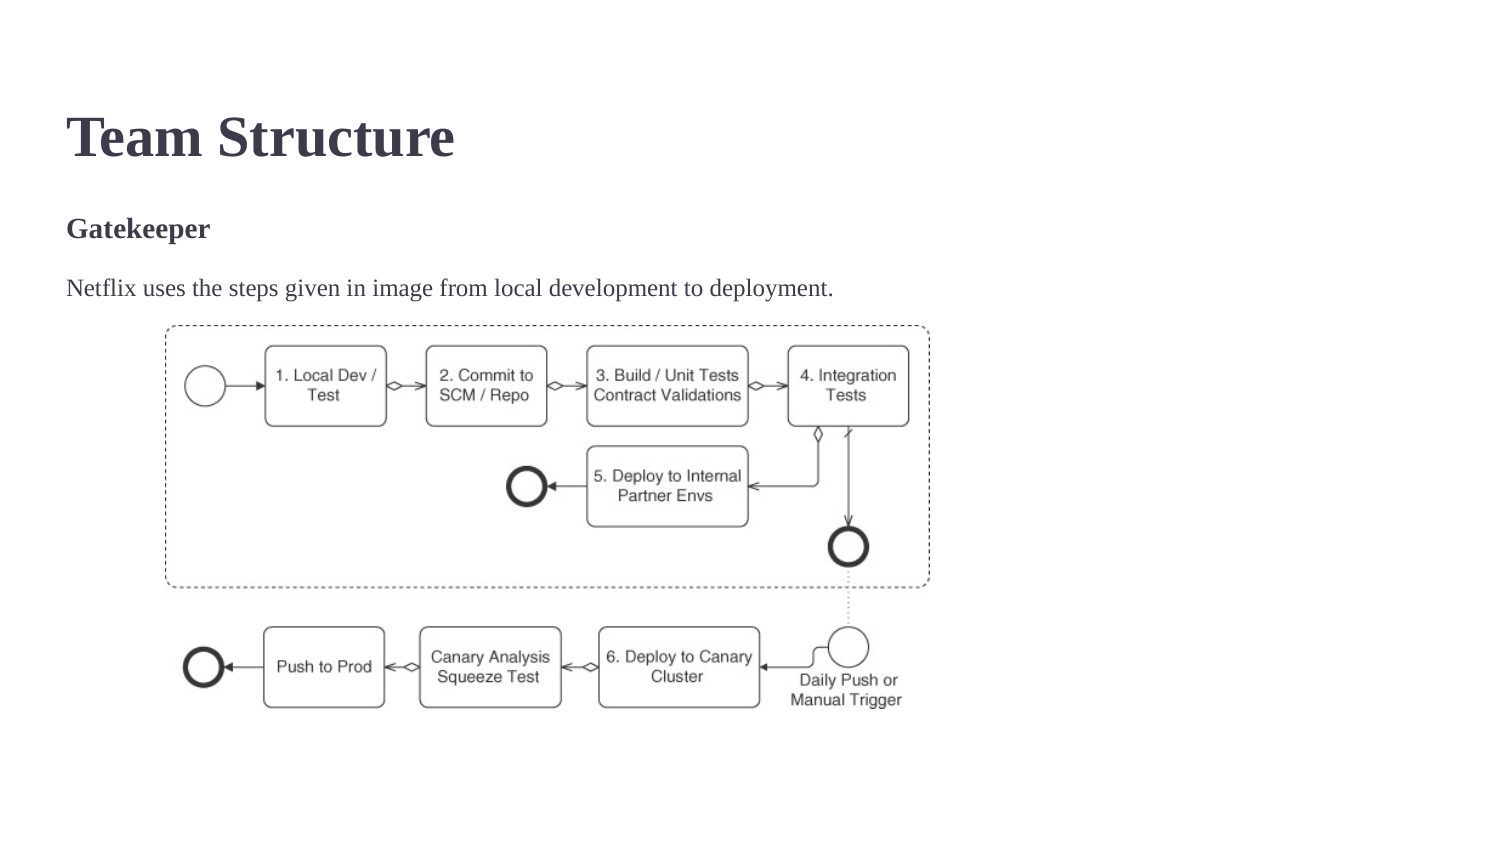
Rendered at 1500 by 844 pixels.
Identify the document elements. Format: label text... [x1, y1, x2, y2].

picture [165, 325, 930, 709]
title Team Structure [51, 72, 1449, 167]
list Gatekeeper Netflix uses the steps given in image from local development to deployment. [51, 189, 1449, 793]
